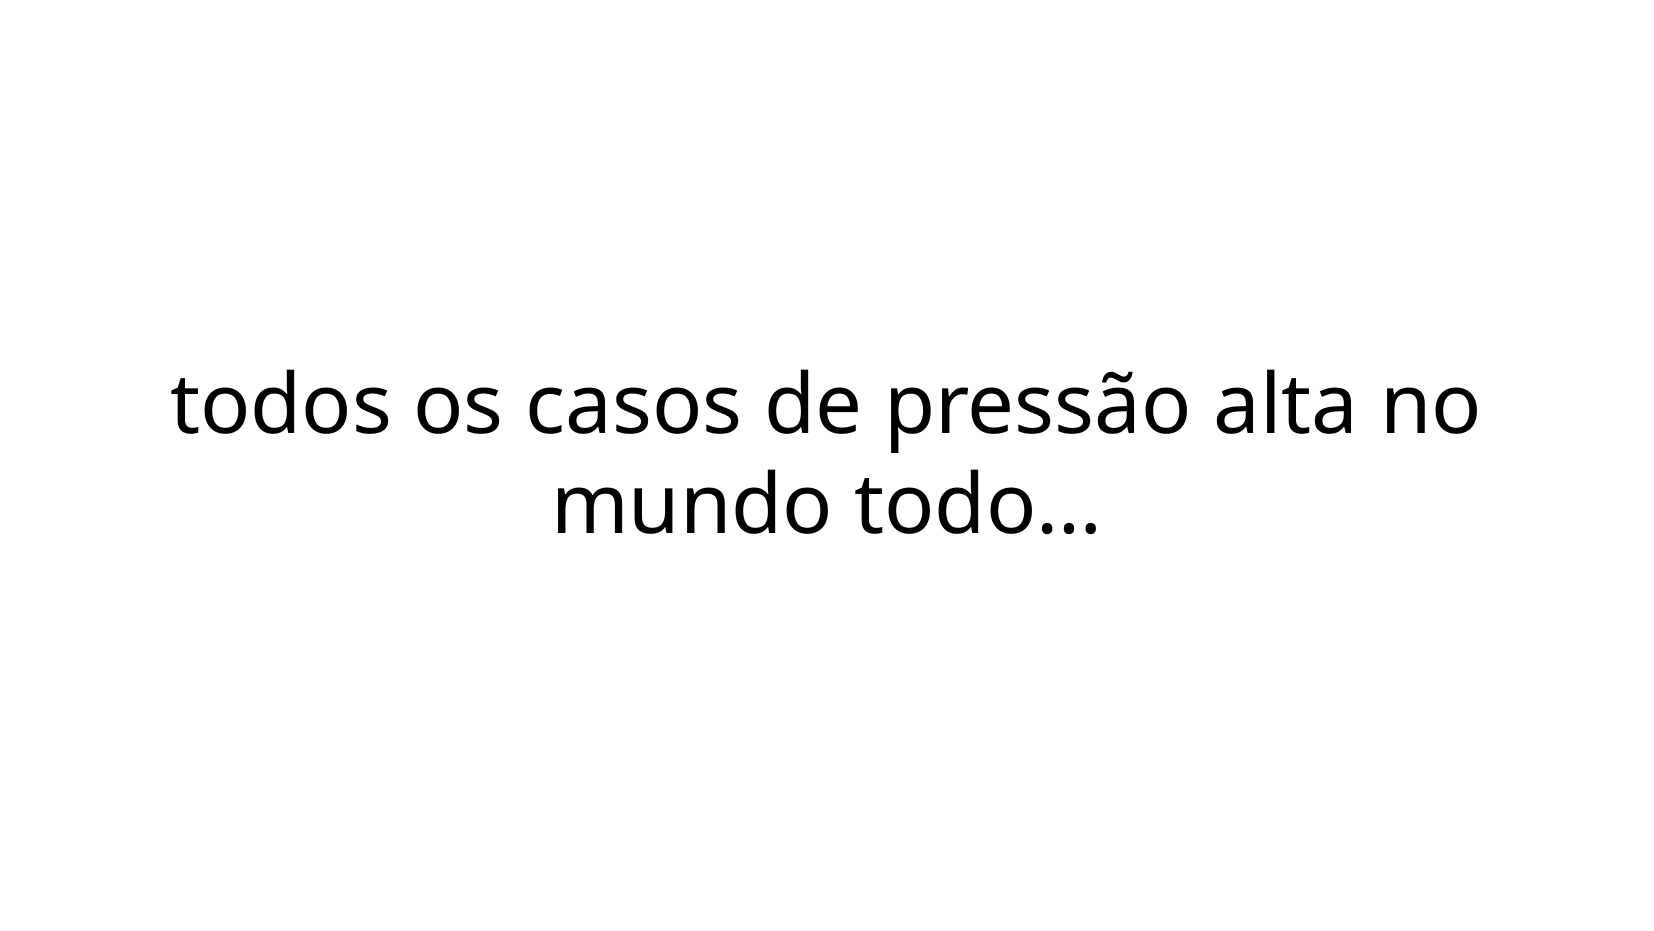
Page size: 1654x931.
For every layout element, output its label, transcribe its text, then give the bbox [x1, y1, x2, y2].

text_box todos os casos de pressão alta no mundo todo… [46, 342, 1607, 558]
